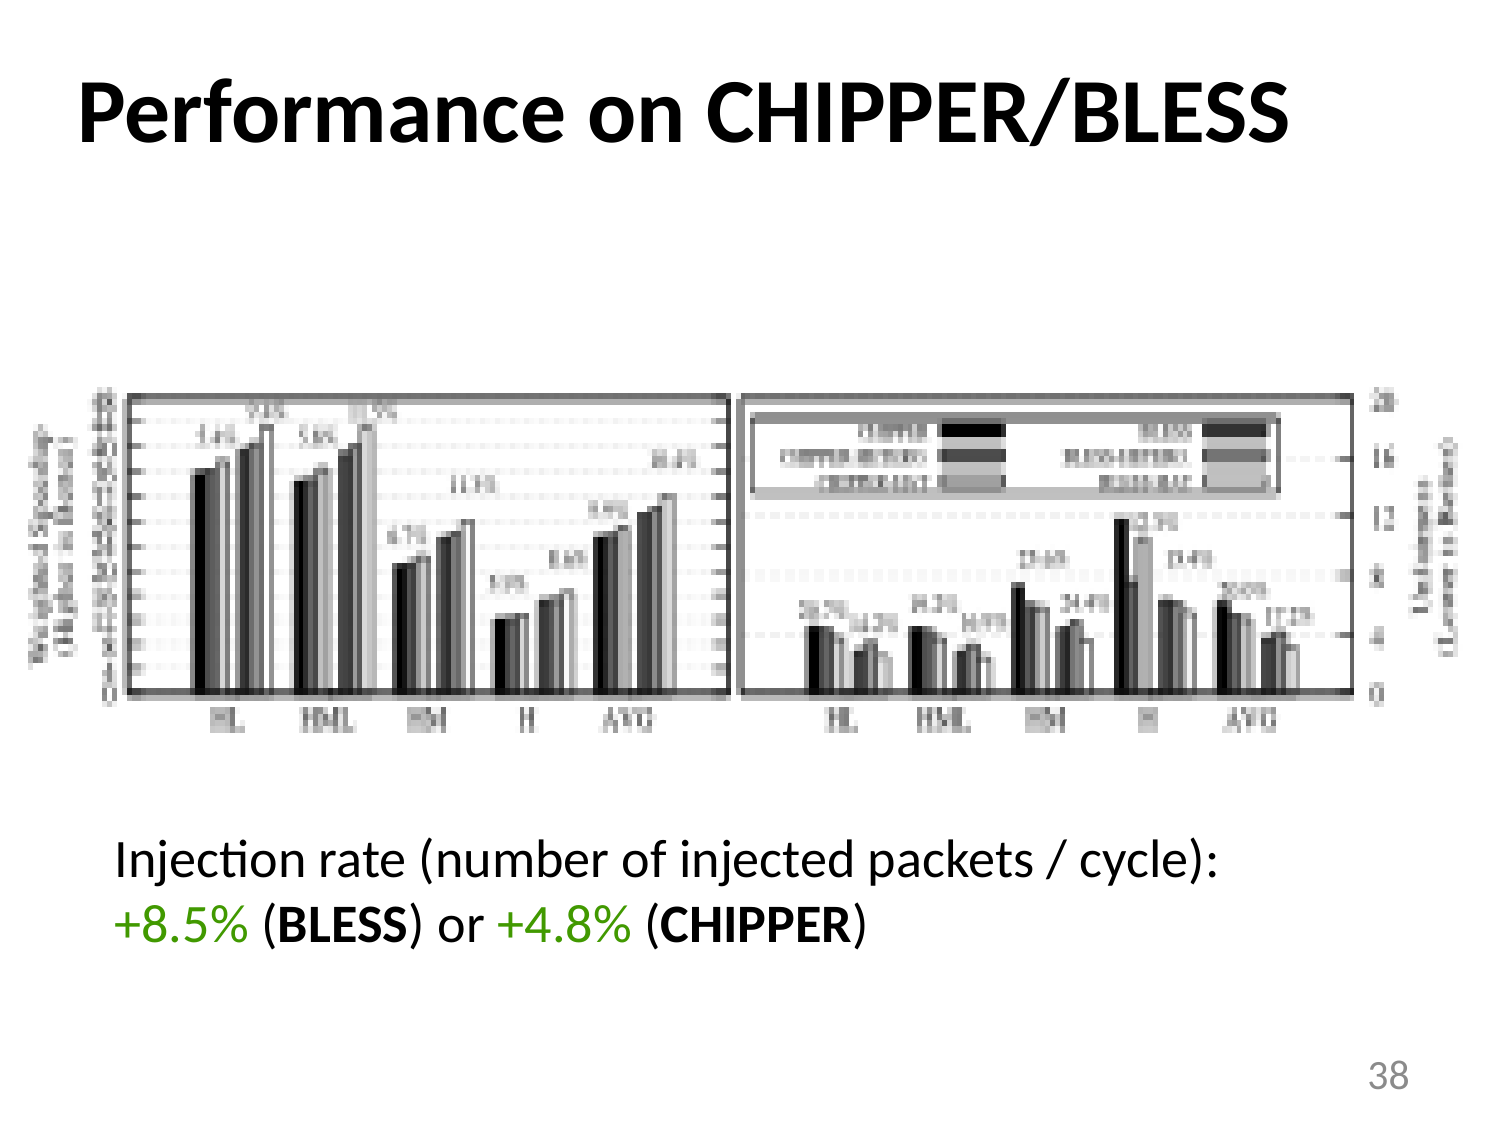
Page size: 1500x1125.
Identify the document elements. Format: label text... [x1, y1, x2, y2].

title Performance on CHIPPER/BLESS [62, 12, 1413, 200]
text_box Injection rate (number of injected packets / cycle): +8.5% (BLESS) or +4.8% (CHIPPER) [99, 816, 1300, 961]
slide_number 38 [1074, 1042, 1425, 1103]
picture [24, 387, 1463, 733]
